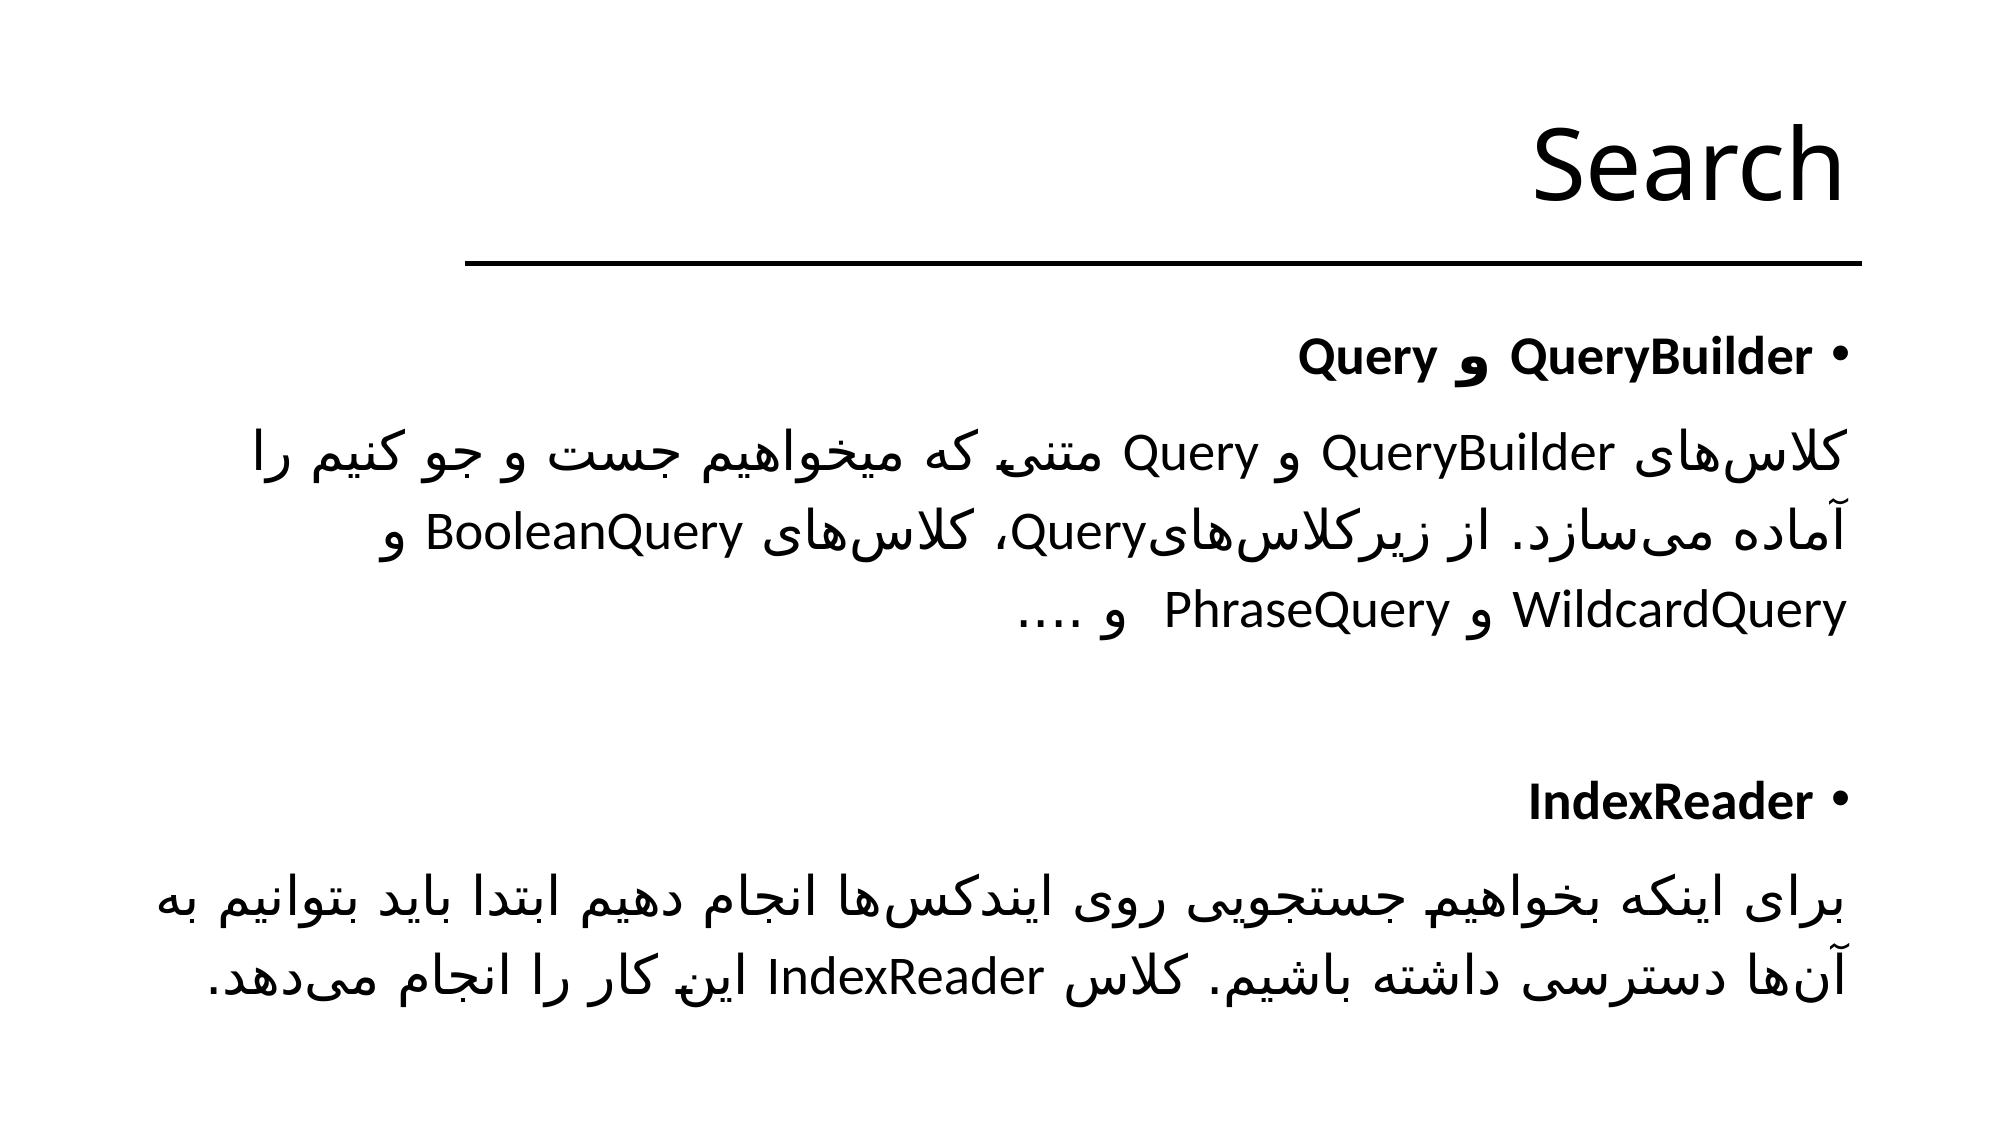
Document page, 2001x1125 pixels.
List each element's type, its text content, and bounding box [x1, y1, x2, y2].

title Search [137, 59, 1863, 278]
list QueryBuilder و Query کلاس‌های QueryBuilder و Query متنی که میخواهیم جست و جو کنیم را آماده می‌سازد. از زیرکلاس‌هایQuery، کلاس‌های BooleanQuery و WildcardQuery و PhraseQuery و .... IndexReader برای اینکه بخواهیم جستجویی روی ایندکس‌ها انجام دهیم ابتدا باید بتوانیم به آن‌ها دسترسی داشته باشیم. کلاس IndexReader این کار را انجام می‌دهد. [137, 299, 1863, 1028]
